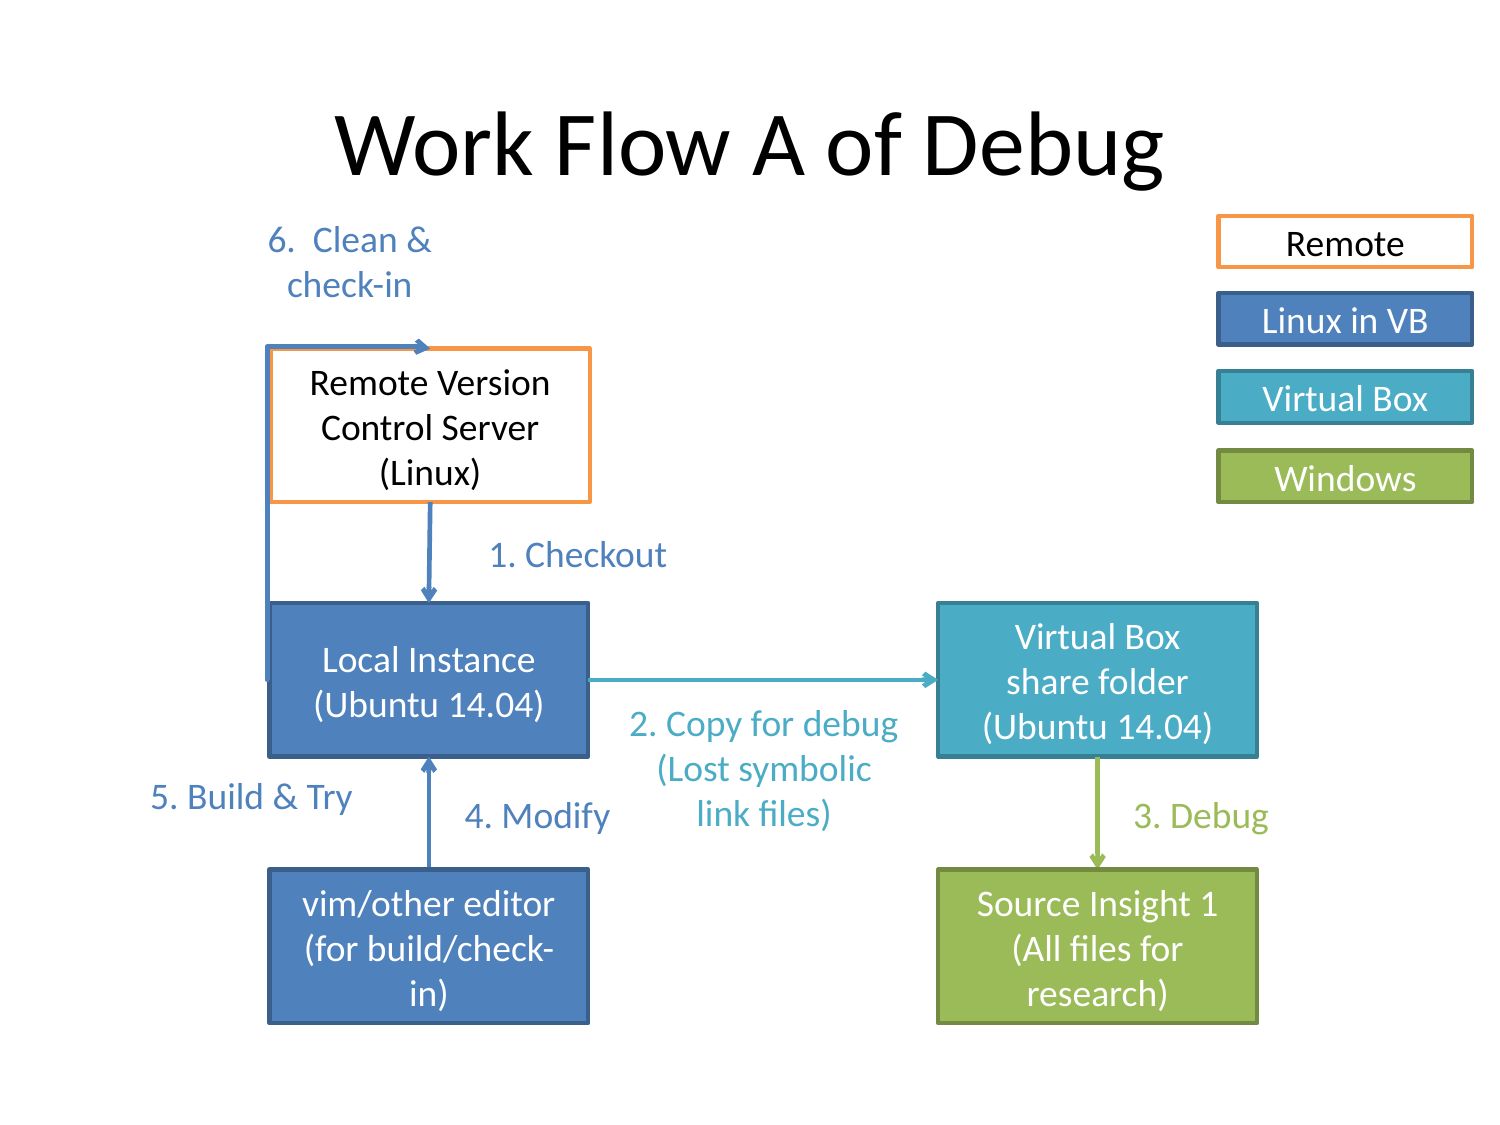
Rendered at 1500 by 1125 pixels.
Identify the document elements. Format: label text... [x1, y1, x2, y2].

text_box Source Insight 1 (All files for research) [936, 867, 1259, 1025]
text_box 2. Copy for debug (Lost symbolic link files) [601, 691, 927, 841]
title Work Flow A of Debug [75, 45, 1425, 233]
text_box Virtual Box share folder (Ubuntu 14.04) [936, 601, 1259, 759]
text_box 4. Modify [427, 755, 648, 872]
text_box 3. Debug [1113, 783, 1297, 843]
text_box Windows [1216, 448, 1474, 504]
text_box Remote Version Control Server (Linux) [429, 346, 592, 504]
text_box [269, 348, 431, 681]
text_box 5. Build & Try [116, 764, 387, 825]
text_box Virtual Box [1216, 369, 1474, 425]
text_box Linux in VB [1216, 291, 1474, 347]
text_box Local Instance (Ubuntu 14.04) [267, 601, 590, 759]
text_box Remote [1216, 214, 1474, 269]
text_box 1. Checkout [446, 521, 710, 584]
text_box vim/other editor (for build/check-in) [267, 867, 590, 1025]
text_box 6. Clean & check-in [227, 206, 472, 314]
